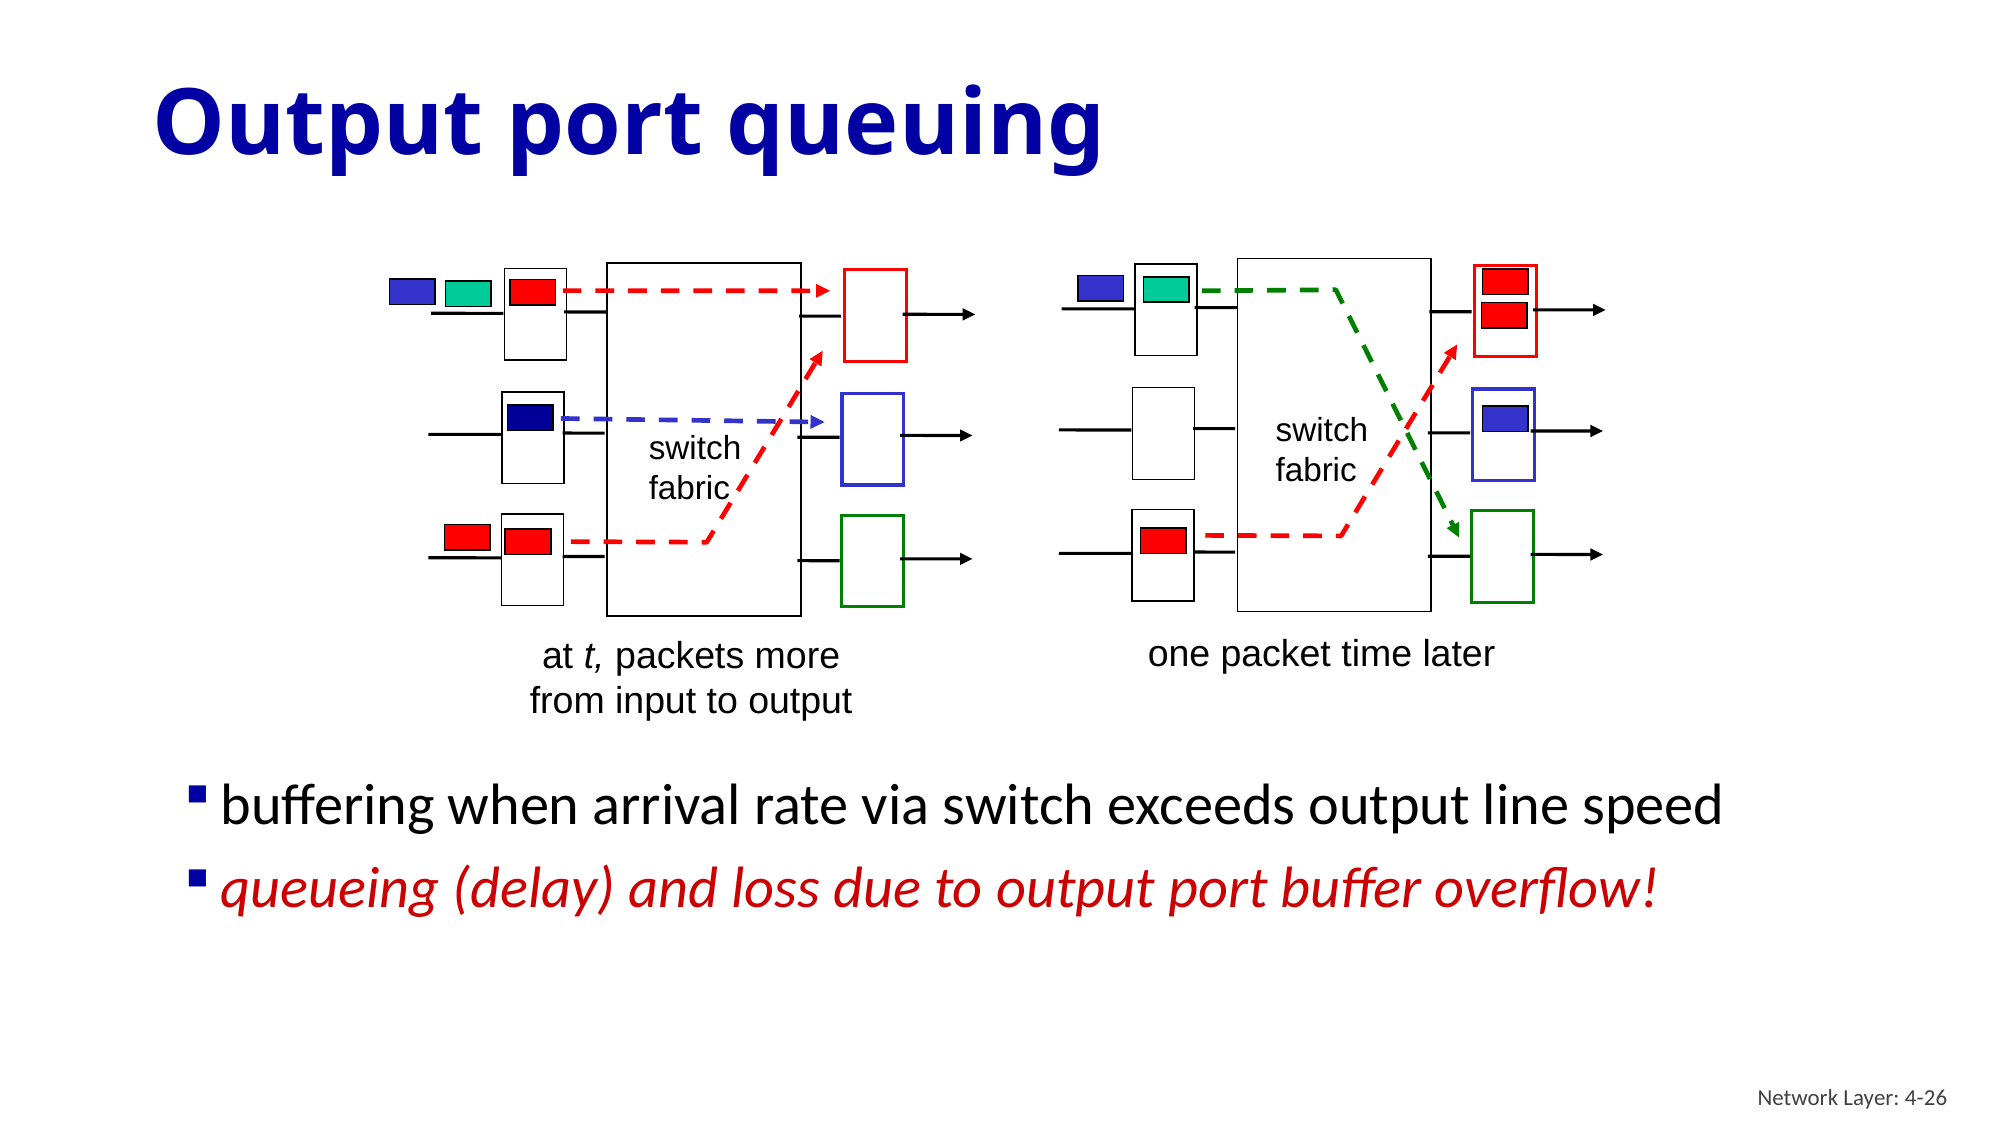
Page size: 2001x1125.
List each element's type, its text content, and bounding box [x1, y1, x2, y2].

text_box buffering when arrival rate via switch exceeds output line speed queueing (delay) and loss due to output port buffer overflow! [147, 766, 1798, 1055]
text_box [389, 258, 1606, 730]
slide_number Network Layer: 4-26 [1512, 1066, 1963, 1125]
title Output port queuing [137, 51, 1863, 198]
